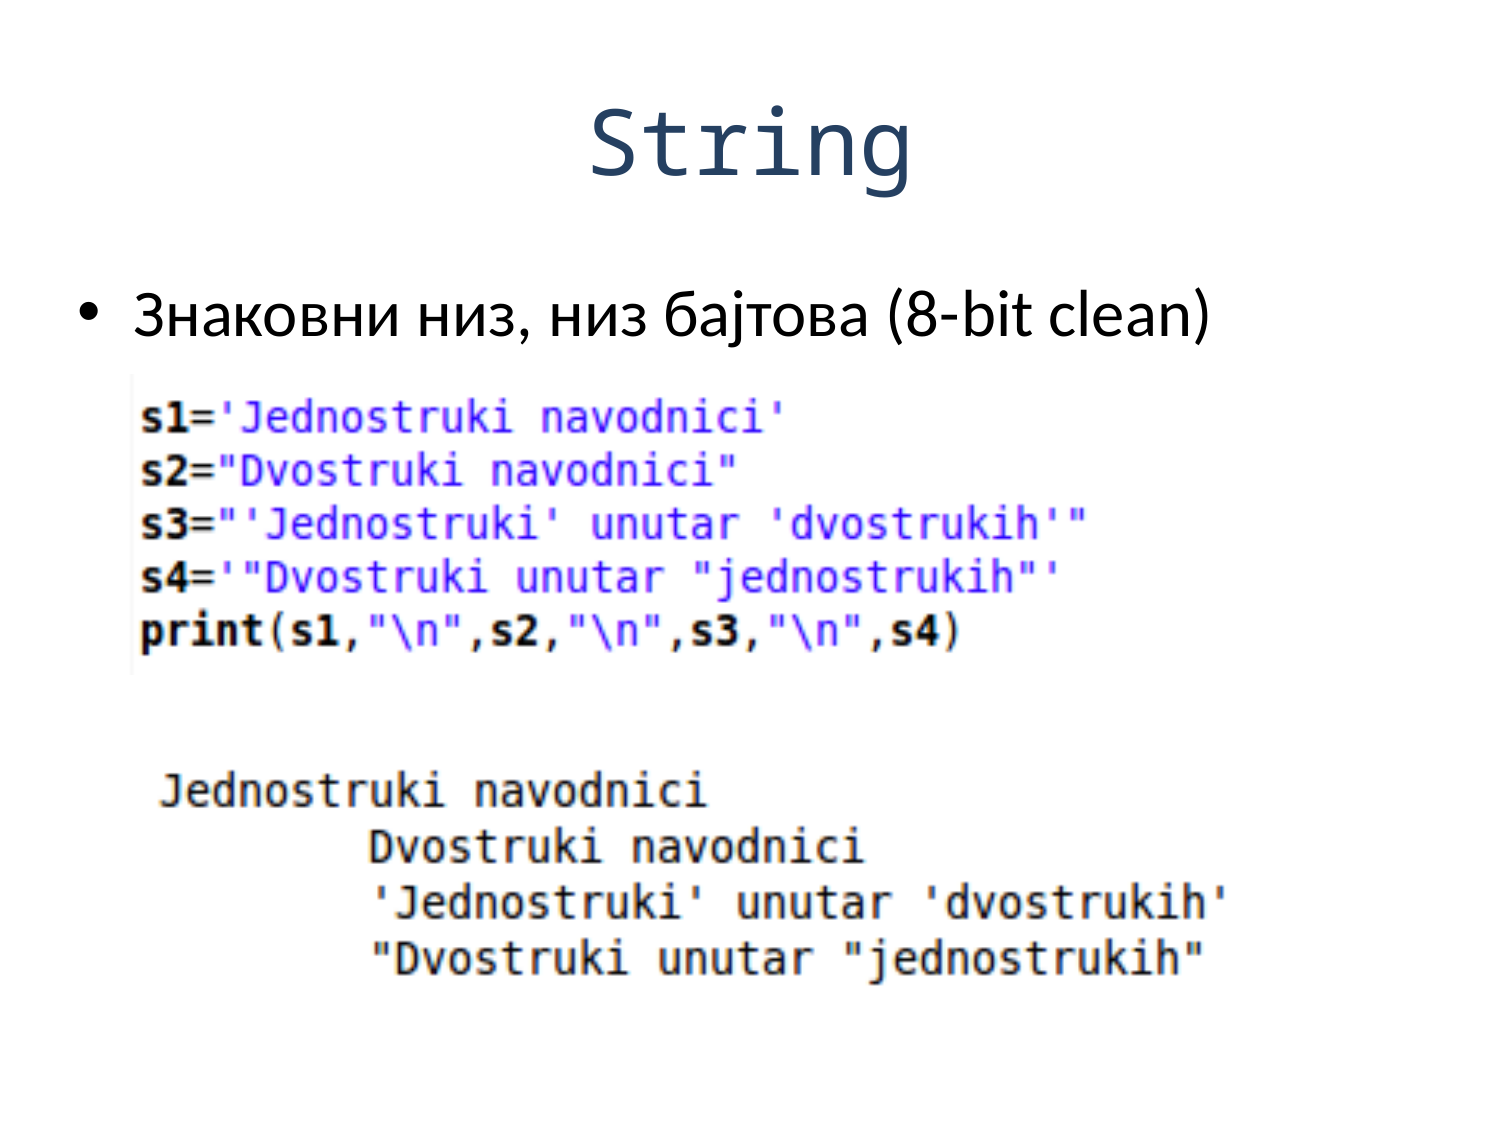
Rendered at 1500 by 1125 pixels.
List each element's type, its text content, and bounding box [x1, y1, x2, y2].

picture [149, 762, 1267, 1002]
picture [124, 374, 1126, 676]
title String [75, 45, 1425, 233]
list Знаковни низ, низ бајтова (8-bit clean) [62, 262, 1413, 1005]
